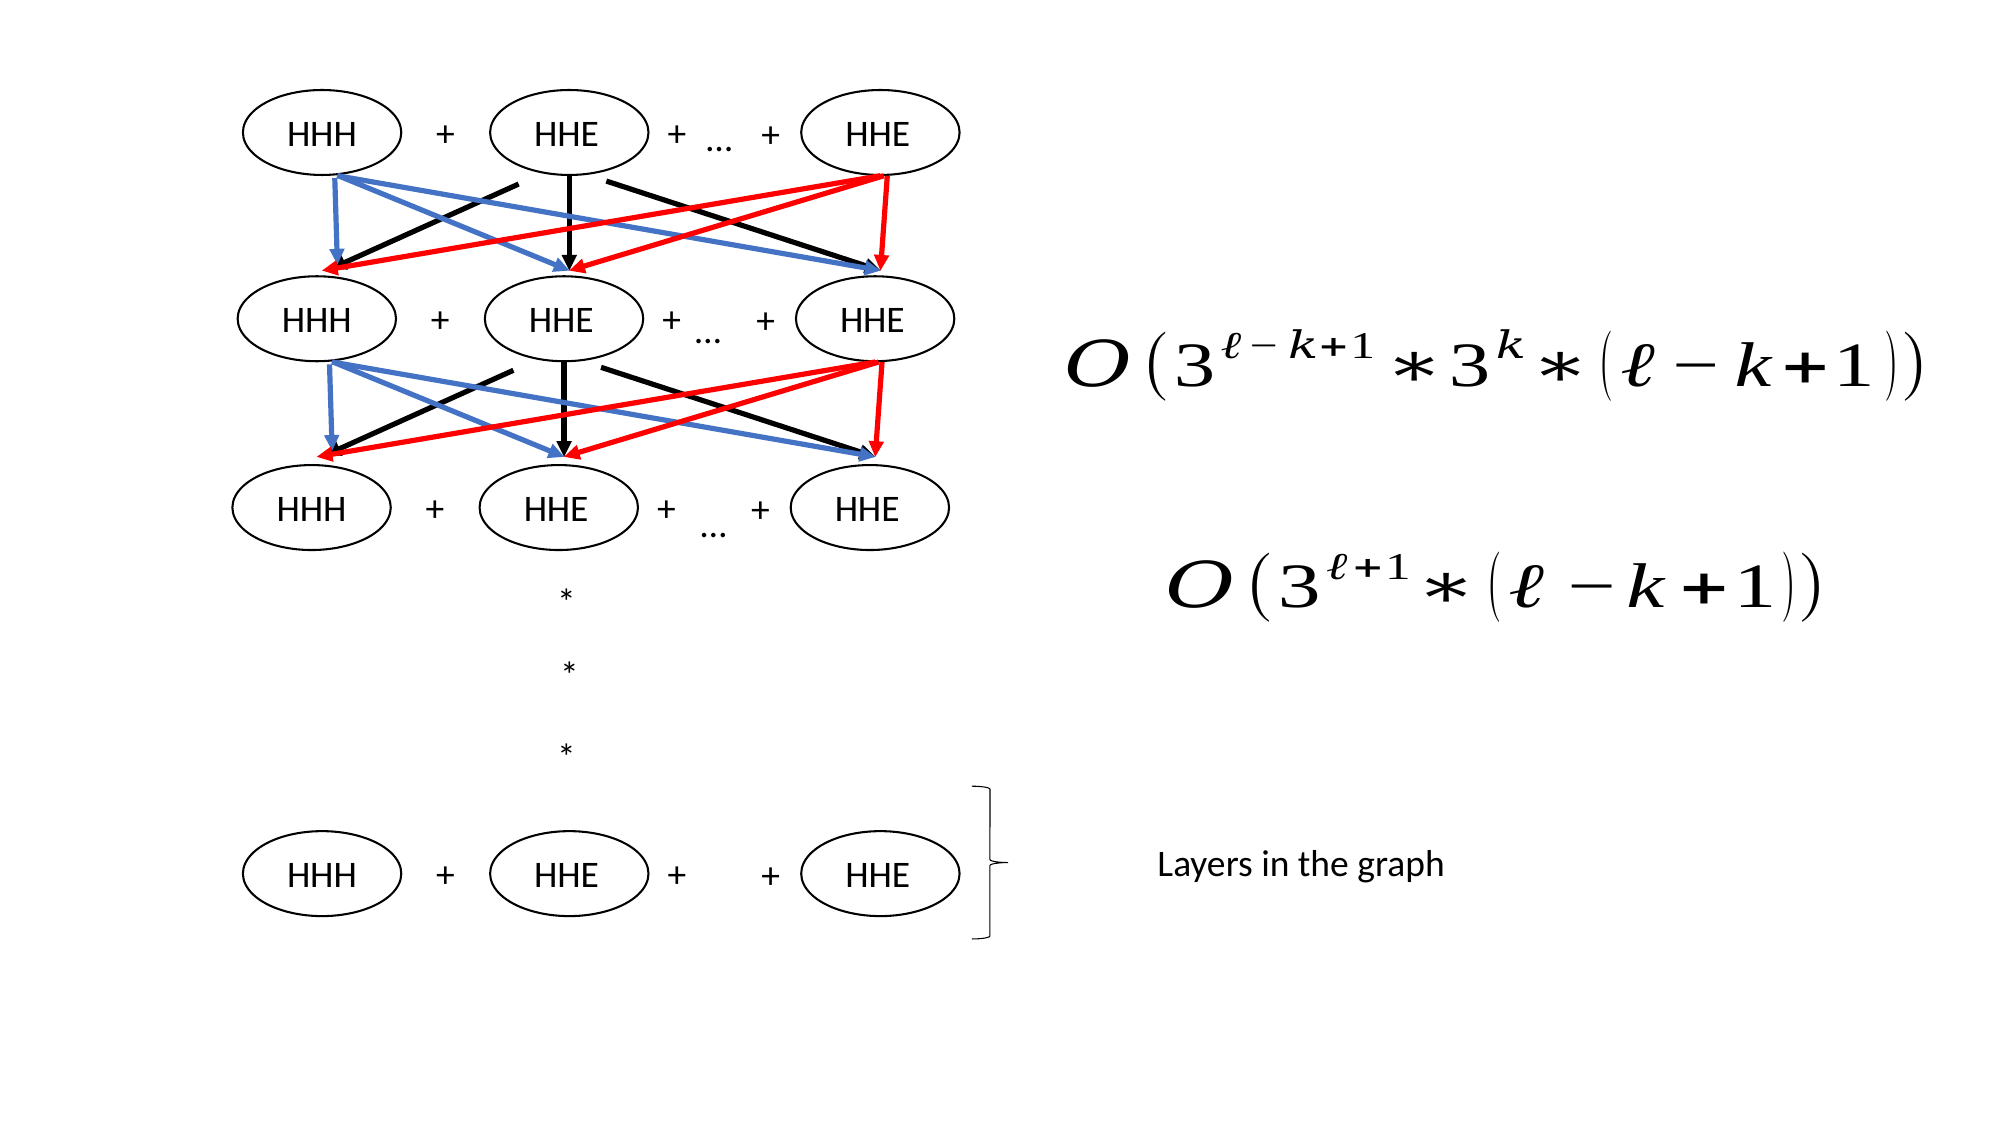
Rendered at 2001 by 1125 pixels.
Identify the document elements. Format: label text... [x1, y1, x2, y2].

text_box + [652, 101, 702, 162]
text_box [971, 785, 1009, 940]
text_box [478, 464, 640, 552]
text_box [241, 830, 403, 918]
text_box + [746, 843, 796, 904]
text_box … [691, 106, 748, 167]
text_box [322, 175, 881, 271]
text_box + [647, 287, 697, 348]
text_box + [416, 287, 465, 348]
text_box + [736, 477, 786, 537]
text_box [800, 830, 961, 918]
text_box [489, 88, 650, 175]
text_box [316, 361, 876, 457]
text_box + [410, 476, 460, 537]
text_box [483, 275, 645, 361]
text_box + [421, 101, 470, 162]
text_box [489, 830, 650, 918]
text_box … [685, 492, 742, 553]
text_box … [680, 298, 736, 359]
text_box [879, 361, 883, 457]
text_box + [741, 288, 791, 349]
text_box [794, 275, 956, 362]
text_box [236, 275, 398, 363]
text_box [884, 175, 888, 271]
text_box + [746, 102, 796, 162]
text_box + [421, 842, 470, 903]
text_box + [652, 842, 702, 903]
text_box [789, 464, 951, 552]
text_box * [542, 570, 591, 631]
text_box * [545, 643, 594, 703]
text_box + [642, 476, 691, 537]
text_box [800, 88, 961, 176]
text_box [231, 464, 392, 552]
text_box * [542, 725, 591, 786]
text_box [241, 88, 403, 177]
